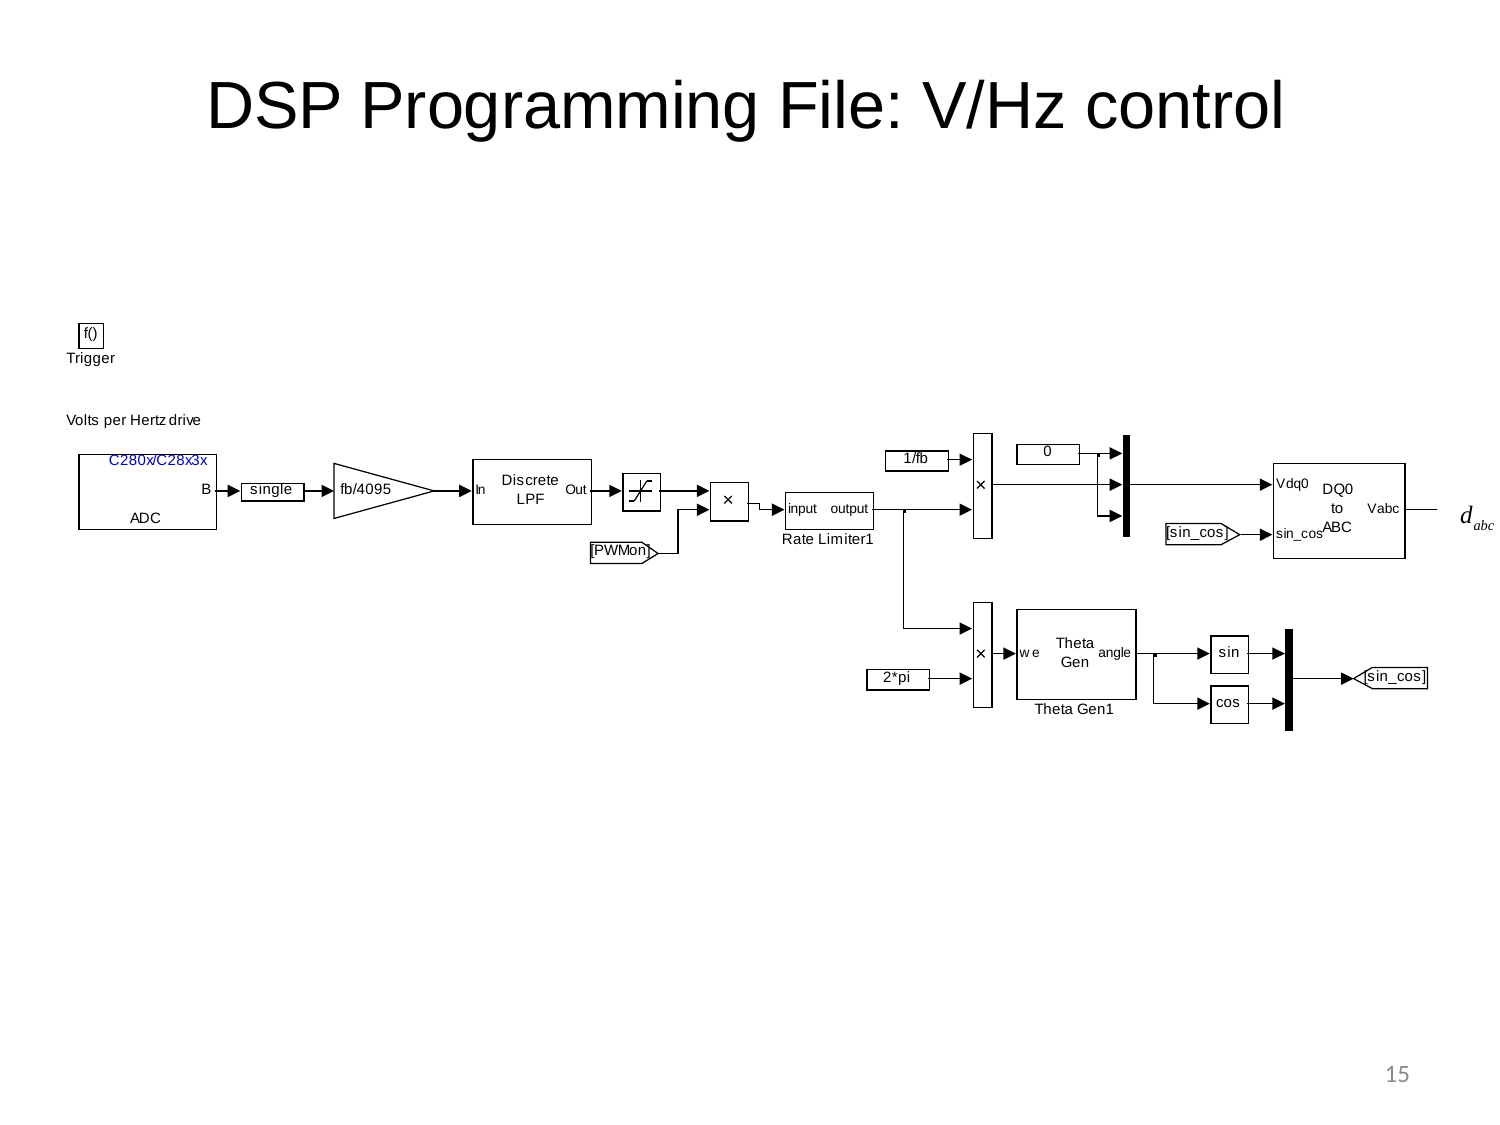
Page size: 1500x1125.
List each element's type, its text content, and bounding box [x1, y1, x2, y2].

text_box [1455, 498, 1500, 537]
picture [46, 296, 1438, 738]
slide_number 15 [1074, 1042, 1425, 1103]
text_box DSP Programming File: V/Hz control [191, 54, 1302, 149]
